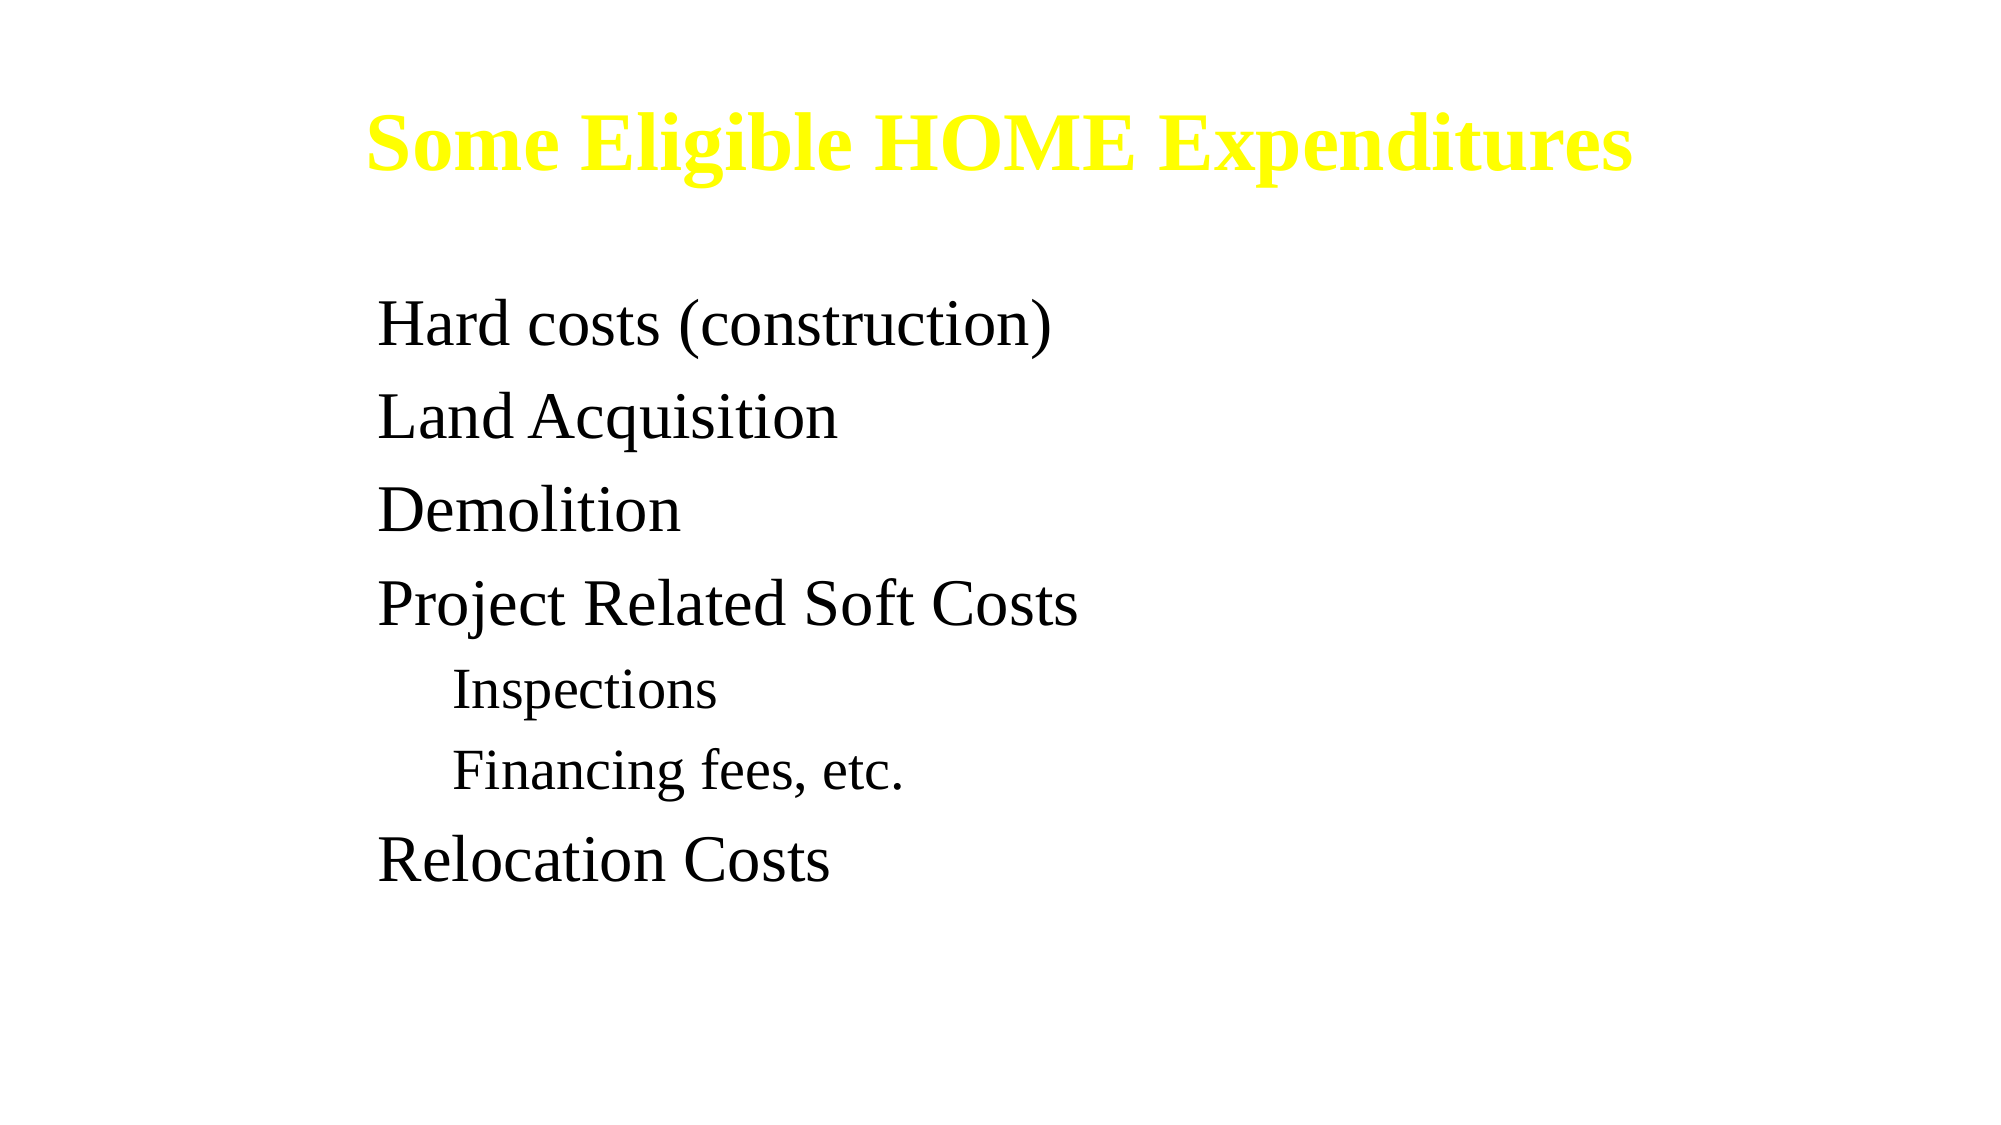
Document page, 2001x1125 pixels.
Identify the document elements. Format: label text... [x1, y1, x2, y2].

text_box Some Eligible HOME Expenditures [150, 37, 1850, 238]
text_box Hard costs (construction) Land Acquisition Demolition Project Related Soft Costs Inspections Financing fees, etc. Relocation Costs [362, 212, 1638, 1013]
